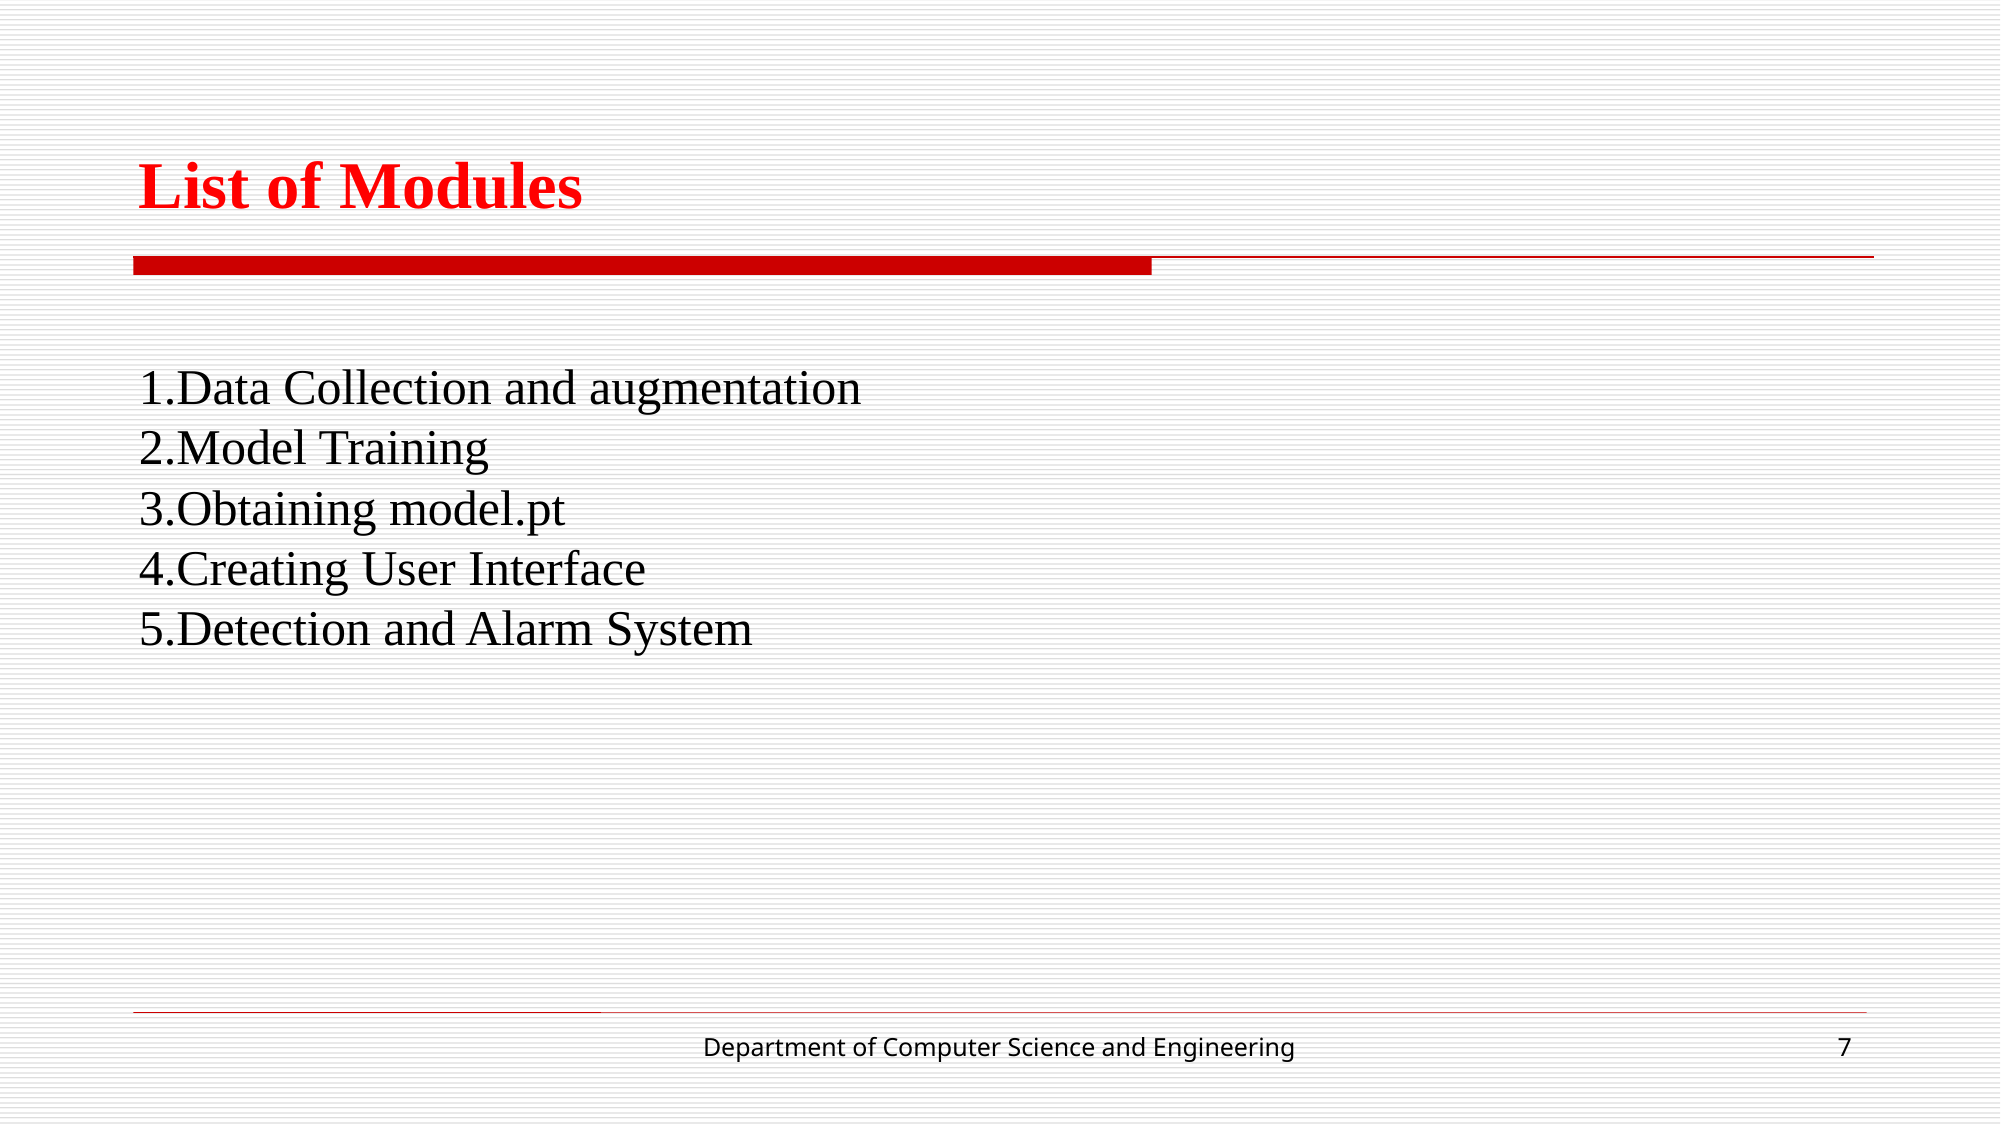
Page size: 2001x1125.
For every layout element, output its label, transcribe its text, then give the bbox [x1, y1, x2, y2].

footer Department of Computer Science and Engineering [683, 1024, 1317, 1103]
title List of Modules [123, 30, 1874, 230]
picture [0, 0, 2001, 1125]
slide_number 7 [1433, 1024, 1867, 1103]
list Data Collection and augmentation Model Training 3.Obtaining model.pt 4.Creating User Interface 5.Detection and Alarm System [123, 287, 1874, 988]
